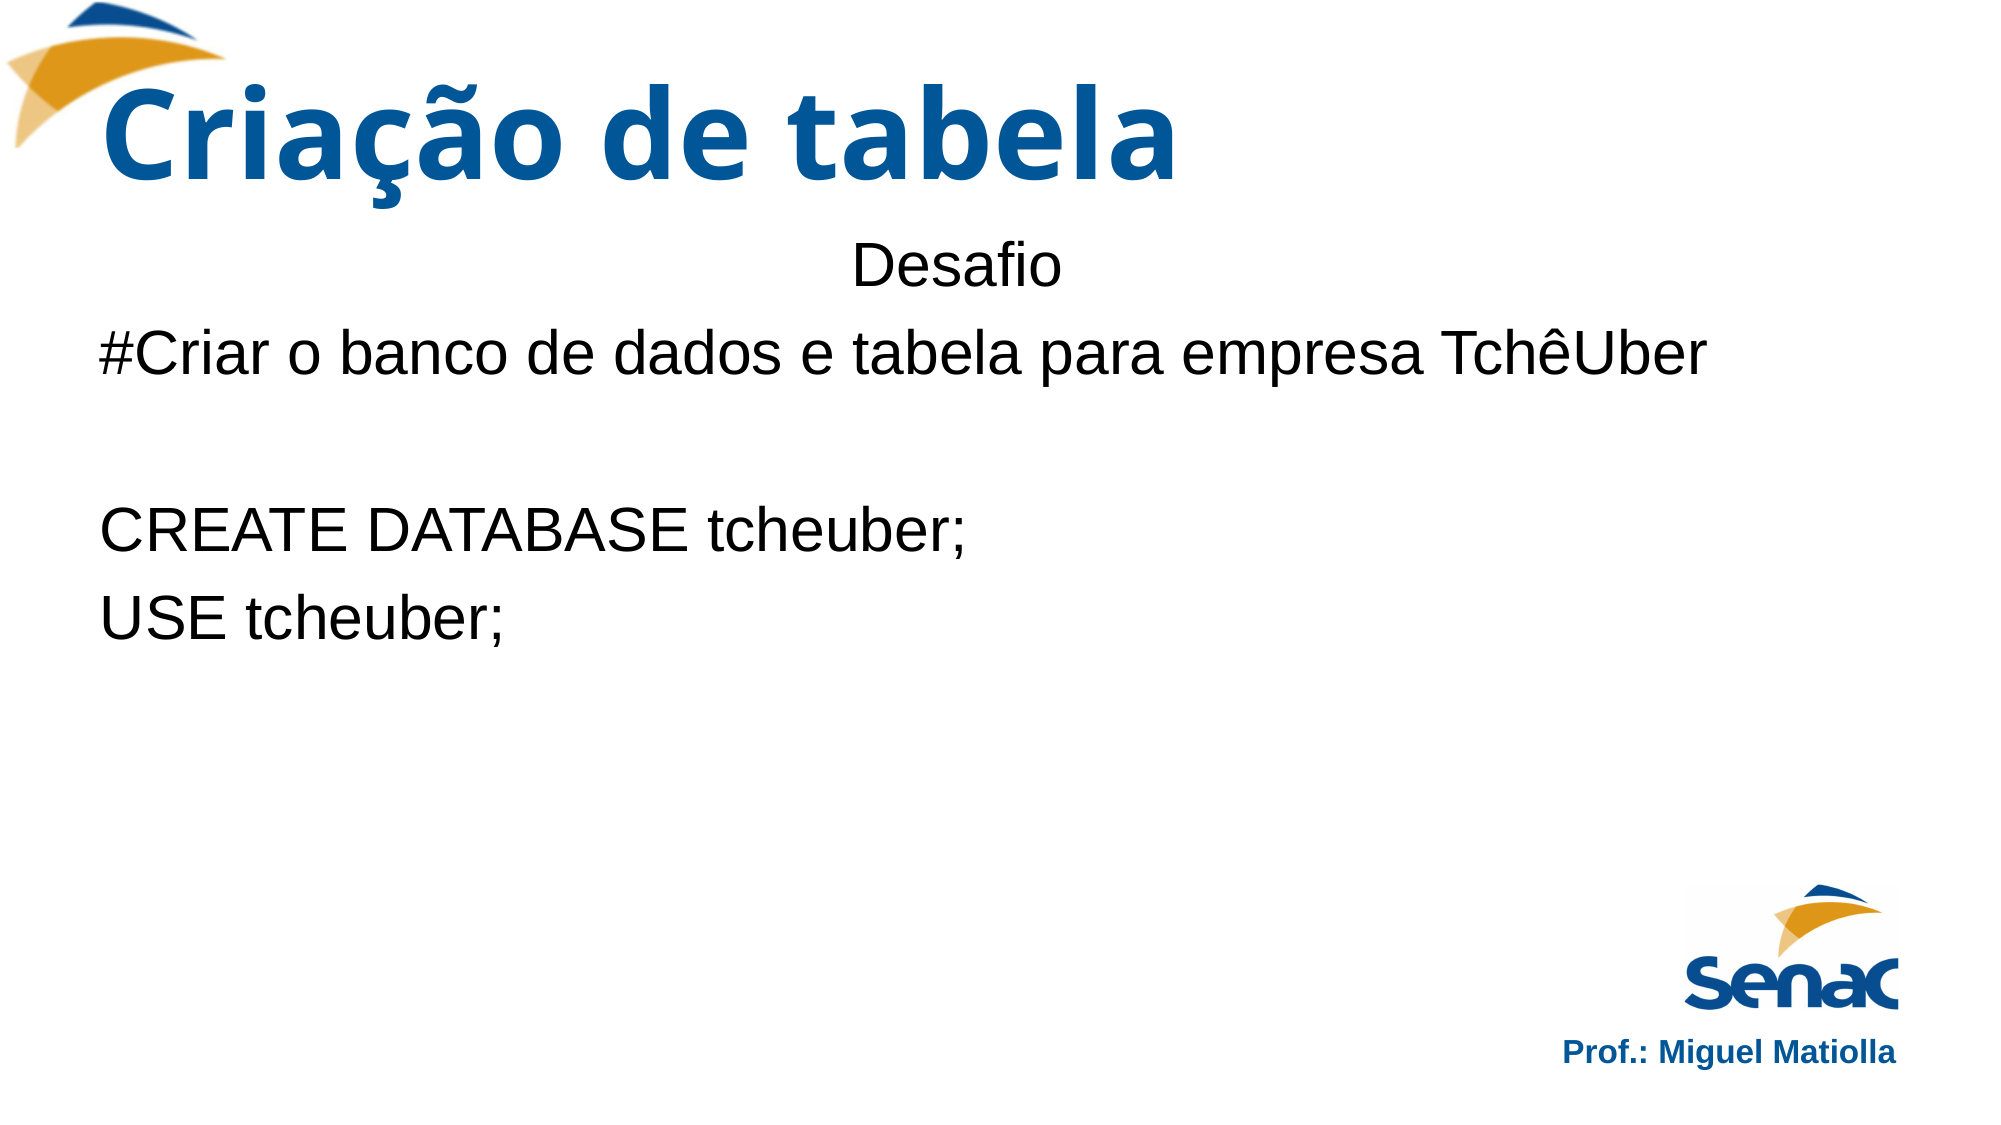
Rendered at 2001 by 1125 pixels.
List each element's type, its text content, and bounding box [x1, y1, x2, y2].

title Criação de tabela [99, 44, 1900, 233]
list Desafio #Criar o banco de dados e tabela para empresa TchêUber CREATE DATABASE tcheuber; USE tcheuber; [99, 232, 1815, 1100]
picture [0, 0, 232, 150]
